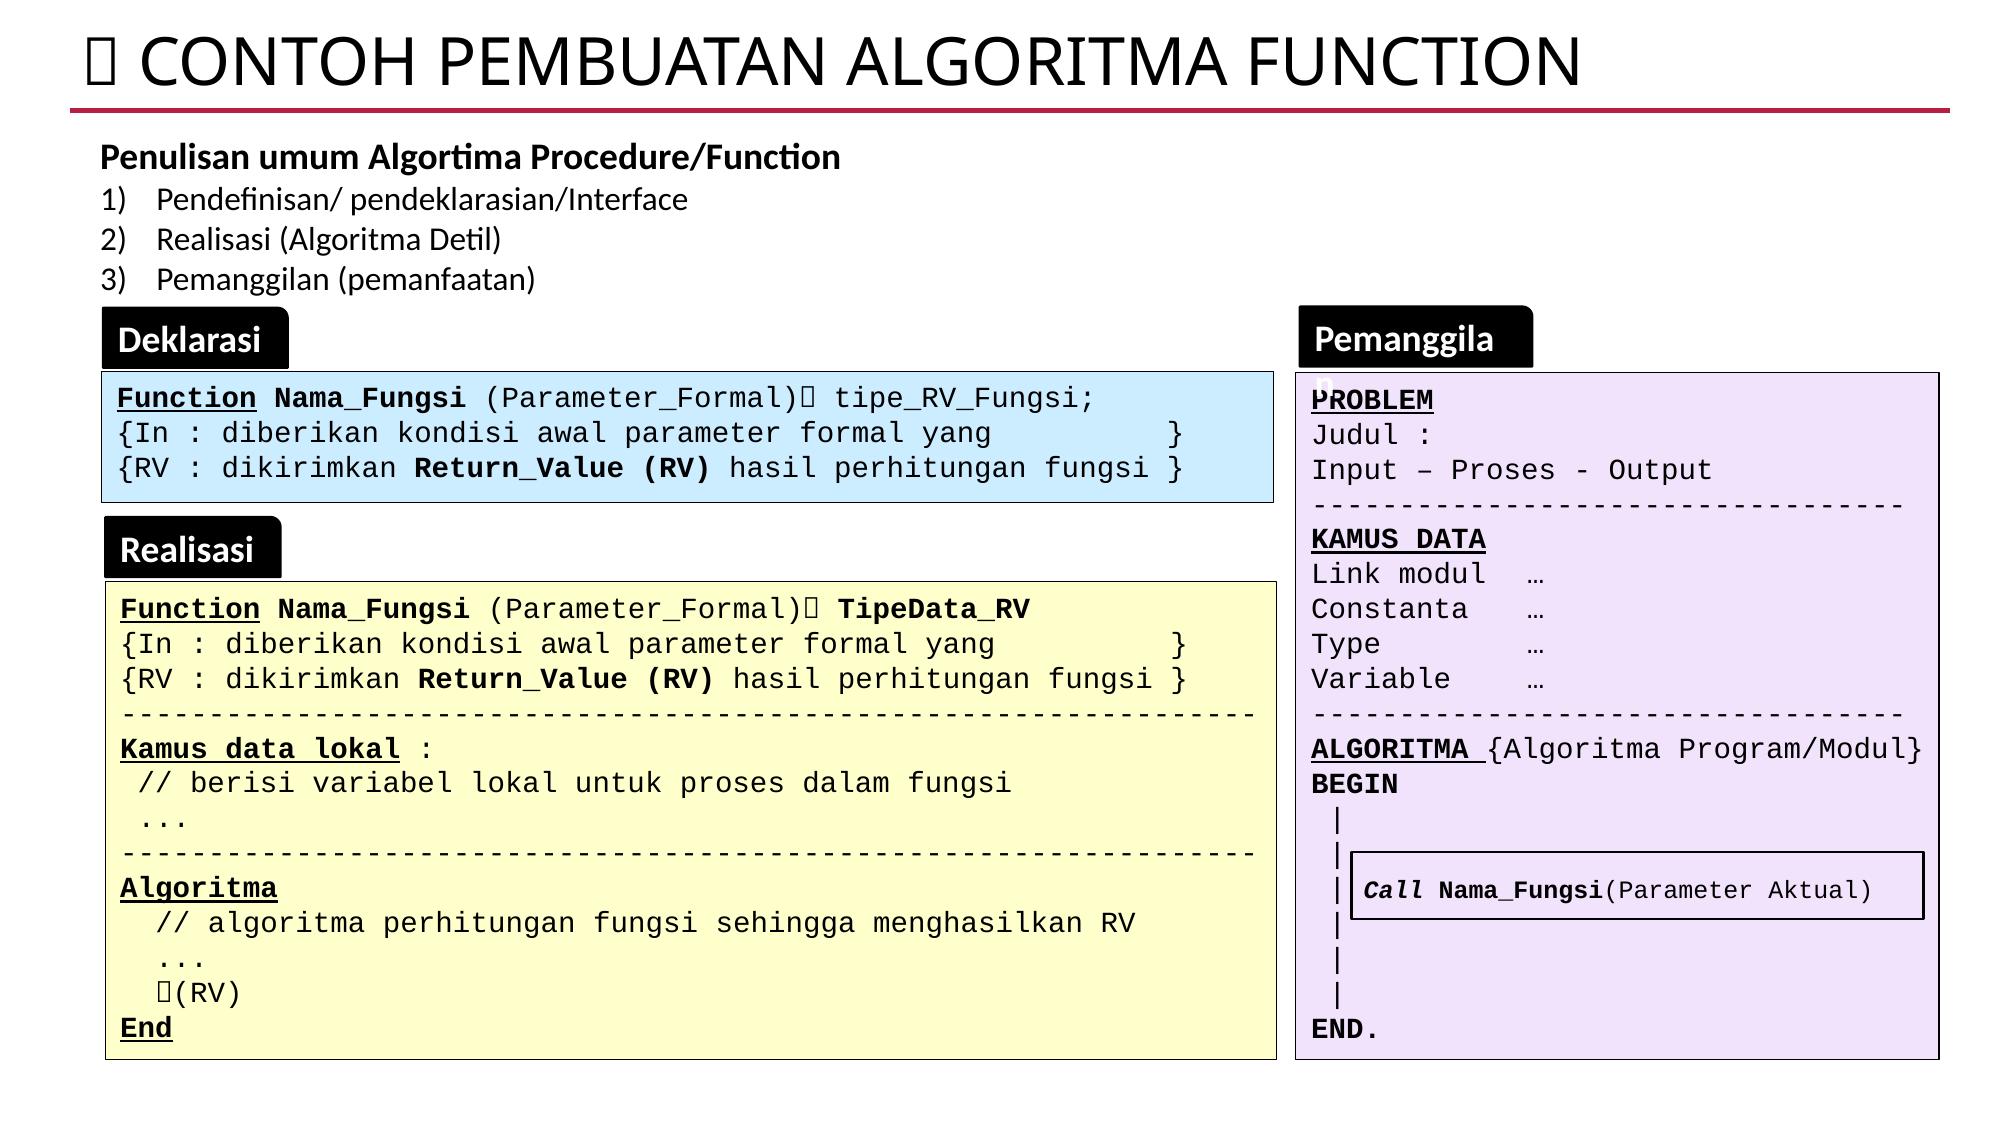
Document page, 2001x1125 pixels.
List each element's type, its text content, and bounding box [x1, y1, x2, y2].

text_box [101, 307, 1274, 503]
text_box Penulisan umum Algortima Procedure/Function Pendefinisan/ pendeklarasian/Interface Realisasi (Algoritma Detil) Pemanggilan (pemanfaatan) [85, 124, 910, 305]
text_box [105, 516, 1278, 1060]
text_box  Contoh PEMBUATAN ALGORITMA FUNCTION [65, 20, 1957, 102]
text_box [1295, 306, 1940, 1060]
